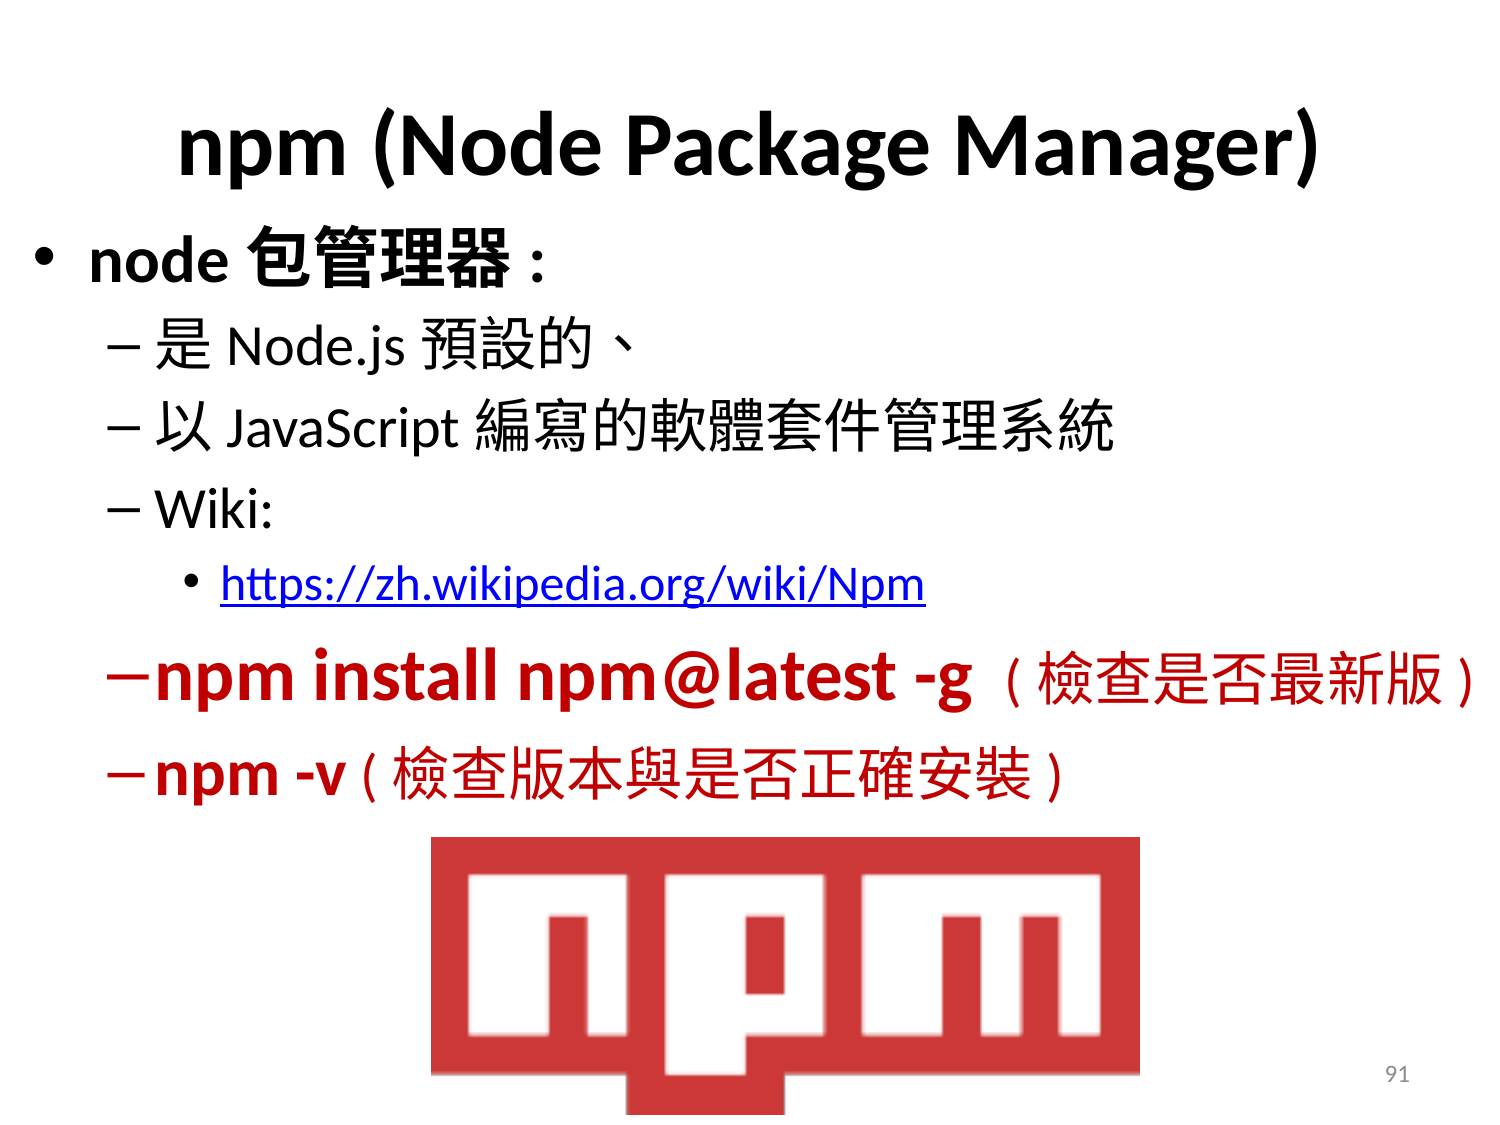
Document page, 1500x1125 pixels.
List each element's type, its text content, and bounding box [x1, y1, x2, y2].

picture [430, 837, 1140, 1115]
title npm (Node Package Manager) [75, 45, 1425, 208]
slide_number 91 [1145, 1042, 1425, 1103]
list node包管理器: 是Node.js預設的、 以JavaScript編寫的軟體套件管理系統 Wiki: https://zh.wikipedia.org/wiki/Npm npm install npm@latest -g (檢查是否最新版) npm -v (檢查版本與是否正確安裝) [17, 208, 1500, 951]
